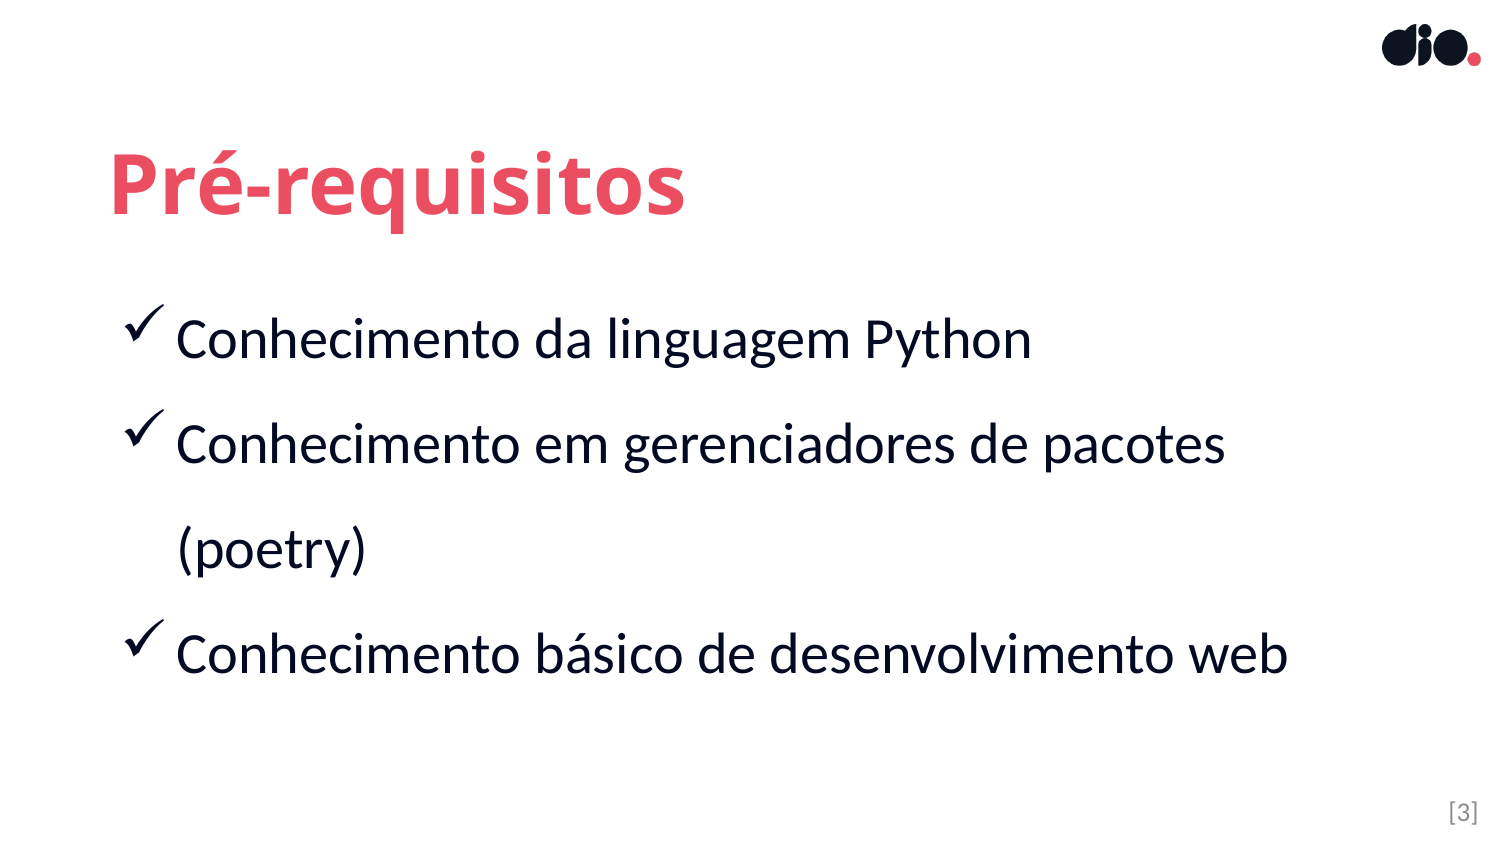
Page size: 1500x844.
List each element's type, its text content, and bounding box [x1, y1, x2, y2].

text_box Pré-requisitos [92, 104, 1408, 243]
slide_number [3] [1403, 779, 1494, 844]
picture [1382, 24, 1481, 66]
text_box Conhecimento da linguagem Python Conhecimento em gerenciadores de pacotes (poetry) Conhecimento básico de desenvolvimento web [92, 262, 1405, 749]
